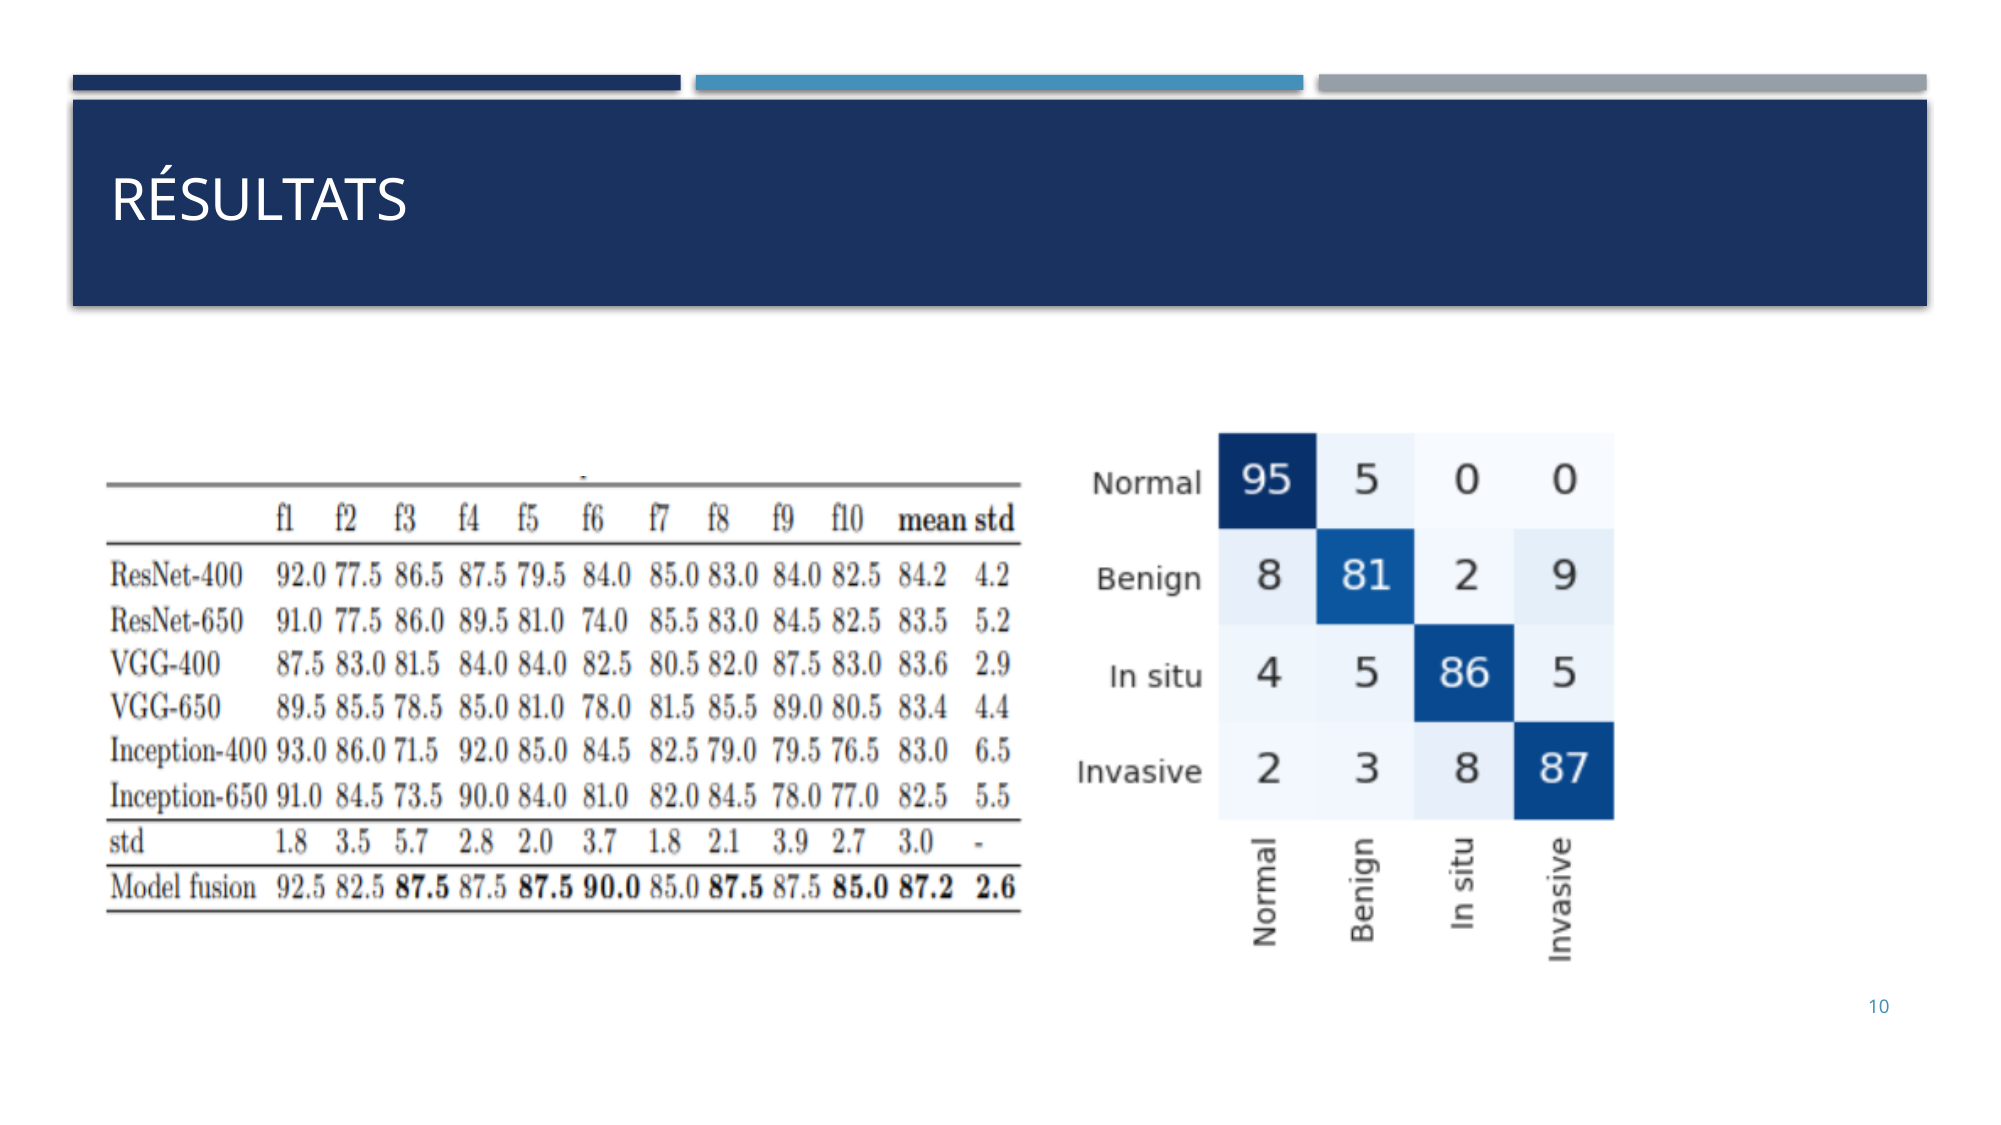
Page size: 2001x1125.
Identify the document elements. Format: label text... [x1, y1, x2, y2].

title Résultats [95, 77, 1905, 240]
picture [94, 396, 1632, 1008]
slide_number 10 [1732, 977, 1905, 1037]
